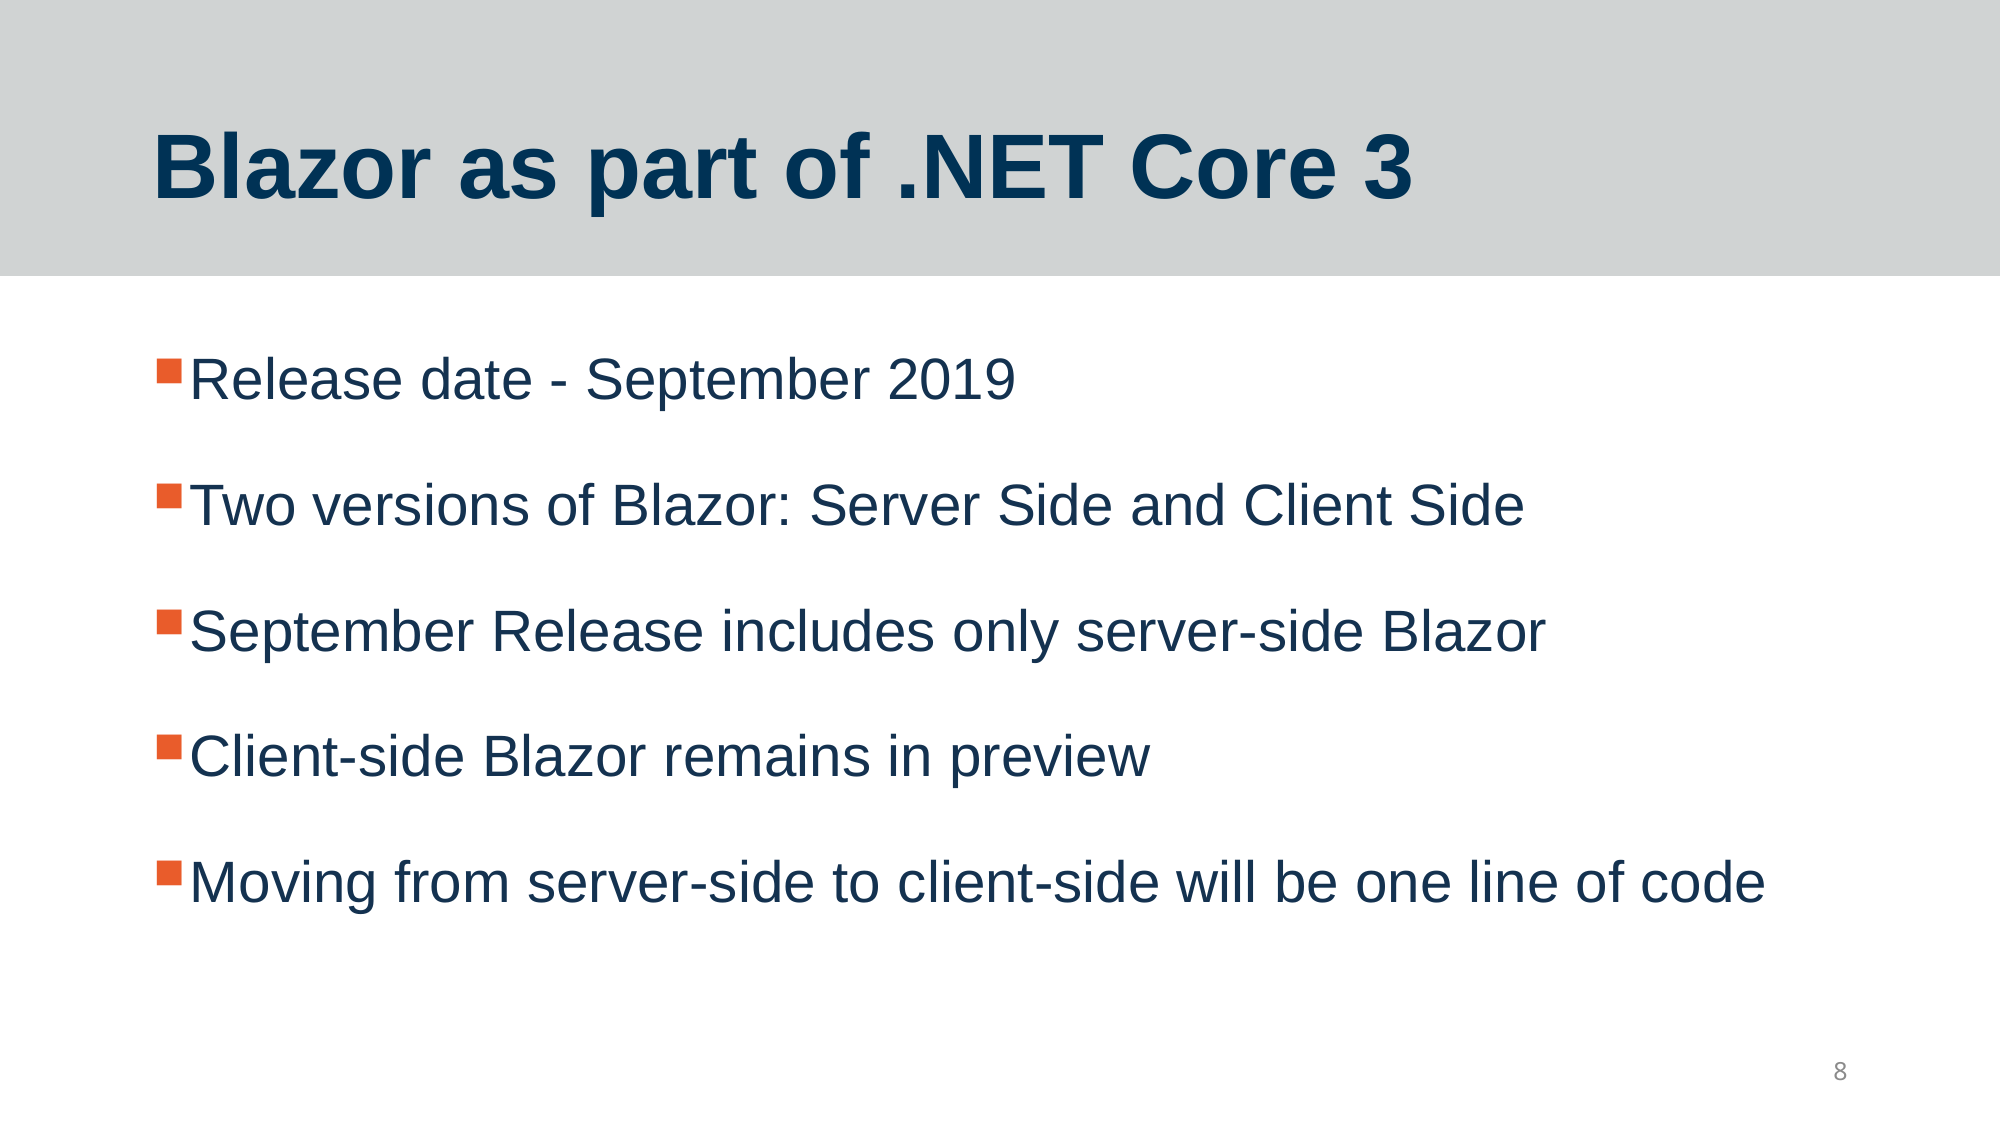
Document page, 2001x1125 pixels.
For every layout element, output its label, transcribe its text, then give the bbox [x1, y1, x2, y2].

slide_number 8 [1412, 1042, 1863, 1103]
list Release date - September 2019 Two versions of Blazor: Server Side and Client Side September Release includes only server-side Blazor Client-side Blazor remains in preview Moving from server-side to client-side will be one line of code [137, 299, 1863, 1014]
title Blazor as part of .NET Core 3 [137, 59, 1863, 278]
